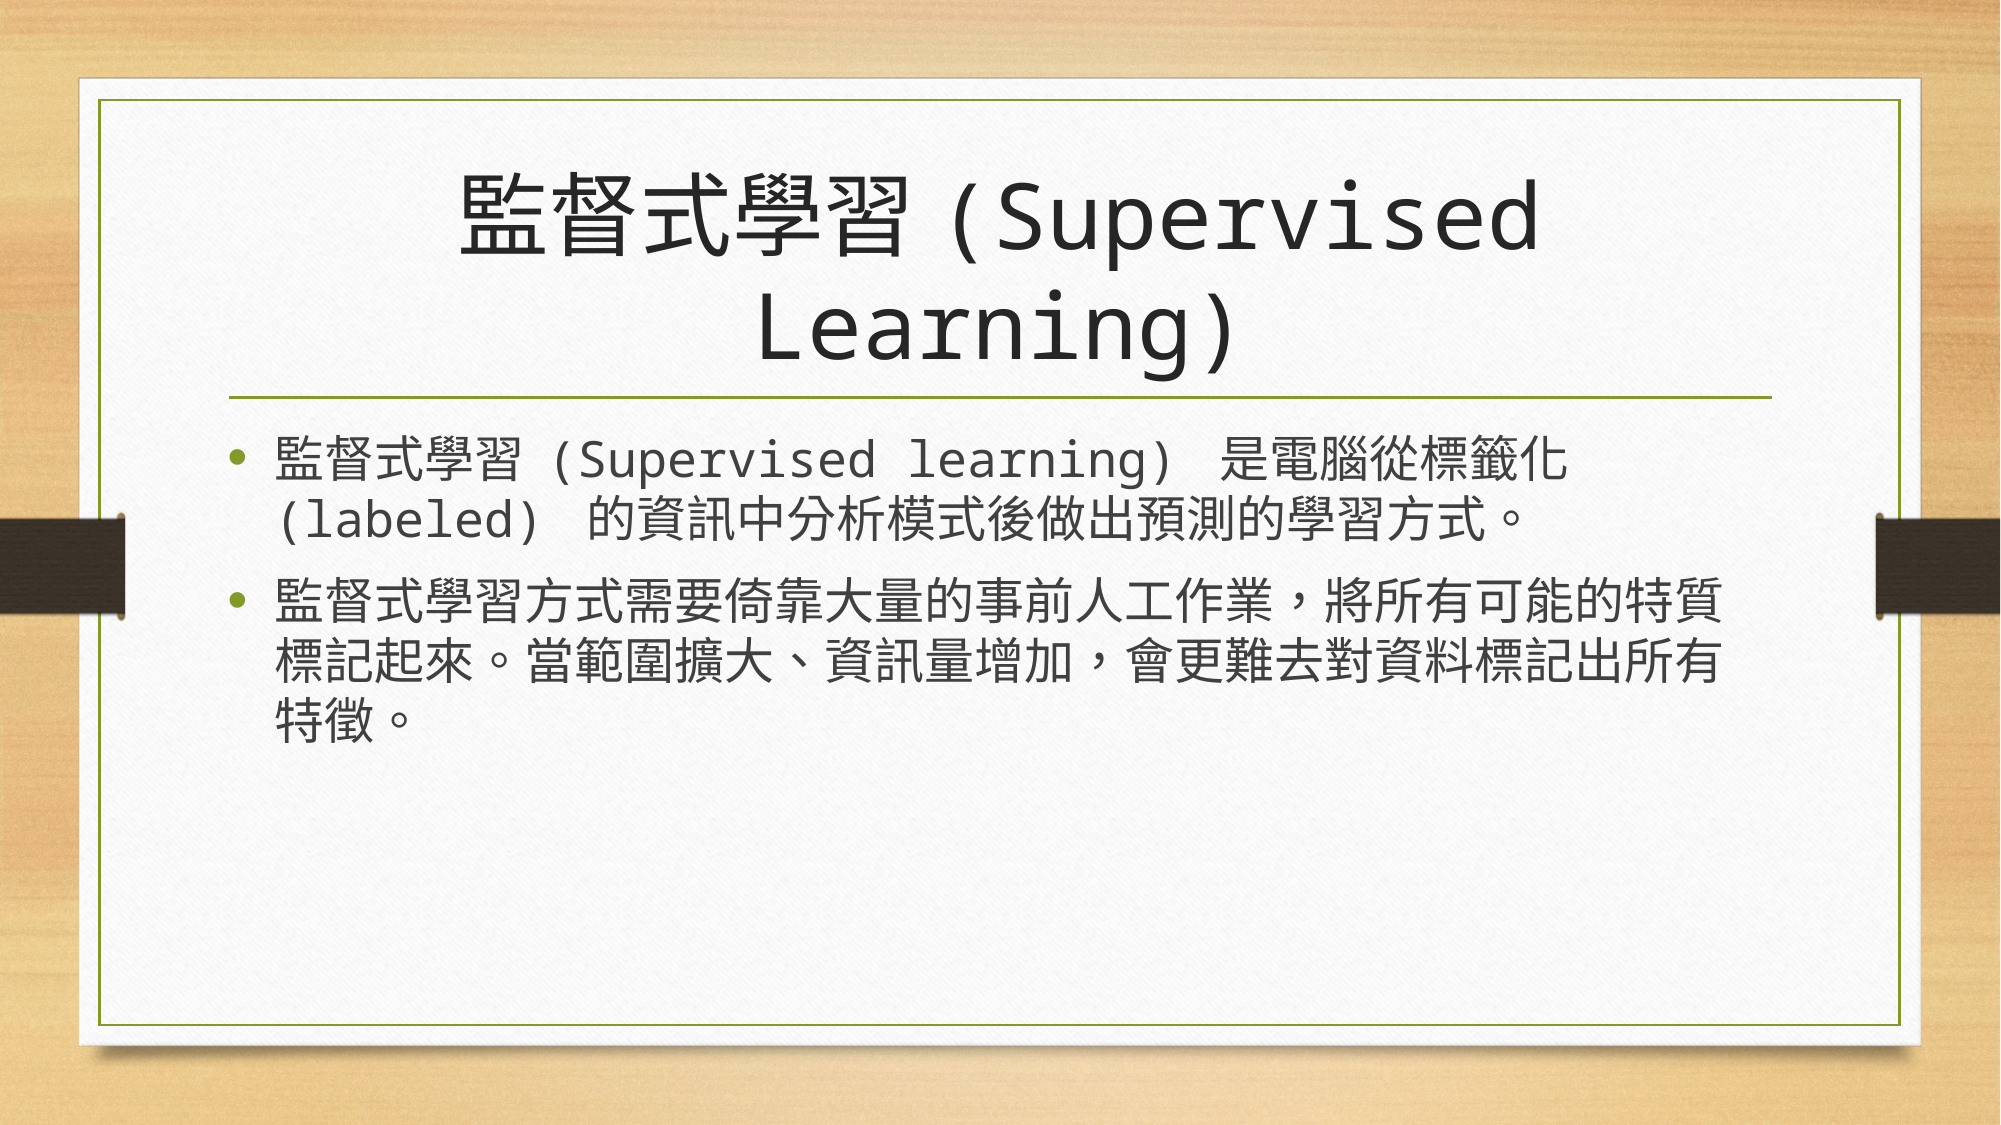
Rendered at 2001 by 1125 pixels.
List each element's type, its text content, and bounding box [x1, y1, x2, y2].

list 監督式學習 (Supervised learning) 是電腦從標籤化 (labeled) 的資訊中分析模式後做出預測的學習方式。 監督式學習方式需要倚靠大量的事前人工作業，將所有可能的特質標記起來。當範圍擴大、資訊量增加，會更難去對資料標記出所有特徵。 [212, 419, 1788, 964]
title 監督式學習(Supervised Learning) [212, 161, 1788, 375]
picture [0, 0, 2001, 1125]
